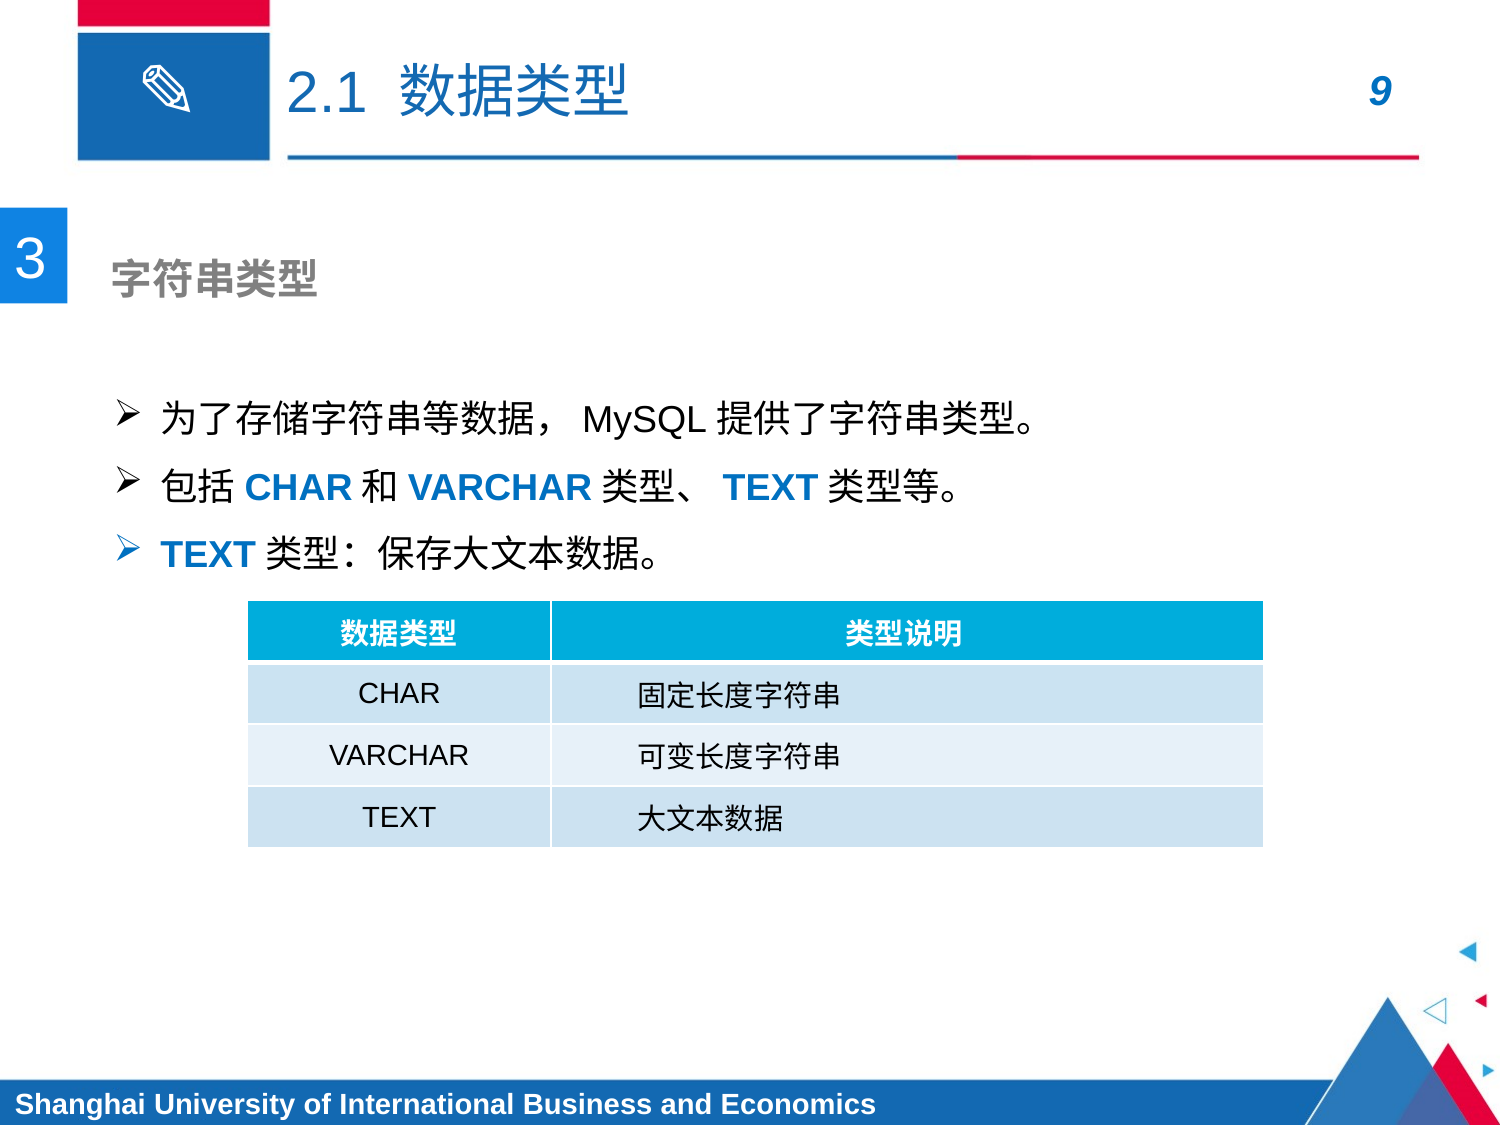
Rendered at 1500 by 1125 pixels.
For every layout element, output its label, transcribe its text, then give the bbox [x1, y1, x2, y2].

table_cell 固定长度字符串 [552, 665, 1263, 723]
table_cell CHAR [248, 665, 550, 723]
title 2.1 数据类型 [271, 25, 1046, 153]
table_cell 大文本数据 [552, 787, 1263, 847]
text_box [0, 207, 68, 304]
table_cell 可变长度字符串 [552, 725, 1263, 785]
table_cell VARCHAR [248, 725, 550, 785]
table_cell TEXT [248, 787, 550, 847]
text_box 为了存储字符串等数据，MySQL提供了字符串类型。 包括CHAR和VARCHAR类型、TEXT类型等。 TEXT类型：保存大文本数据。 [98, 365, 1413, 583]
text_box 字符串类型 [69, 245, 842, 355]
table_header 数据类型 [248, 601, 550, 660]
table_header 类型说明 [552, 601, 1263, 660]
picture [0, 0, 1500, 1125]
